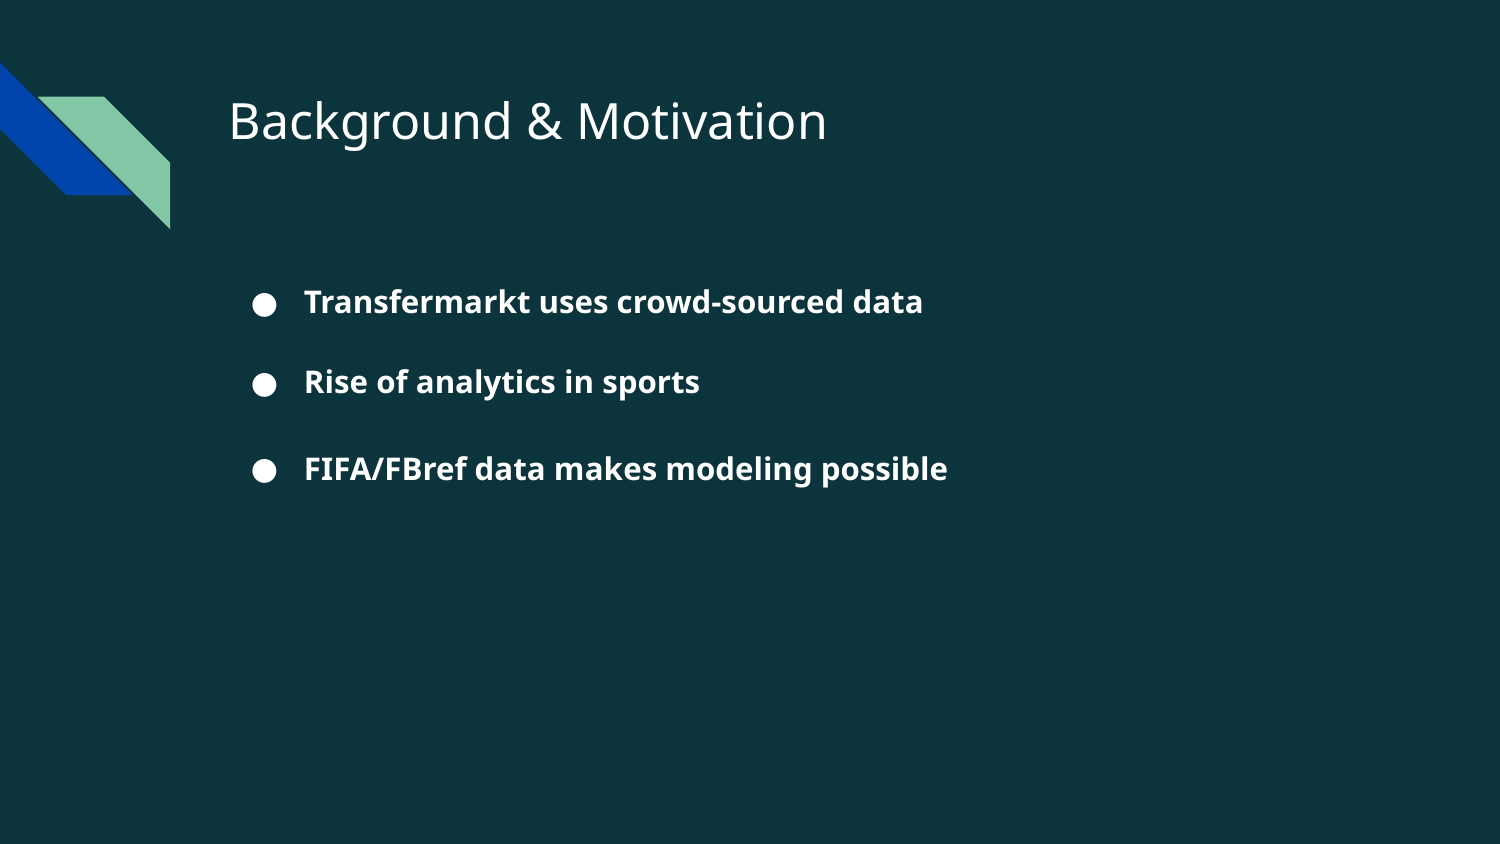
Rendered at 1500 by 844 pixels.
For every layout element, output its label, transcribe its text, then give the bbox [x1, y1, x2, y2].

title Background & Motivation [213, 74, 1191, 207]
subtitle Transfermarkt uses crowd-sourced data Rise of analytics in sports FIFA/FBref data makes modeling possible [213, 261, 1266, 669]
